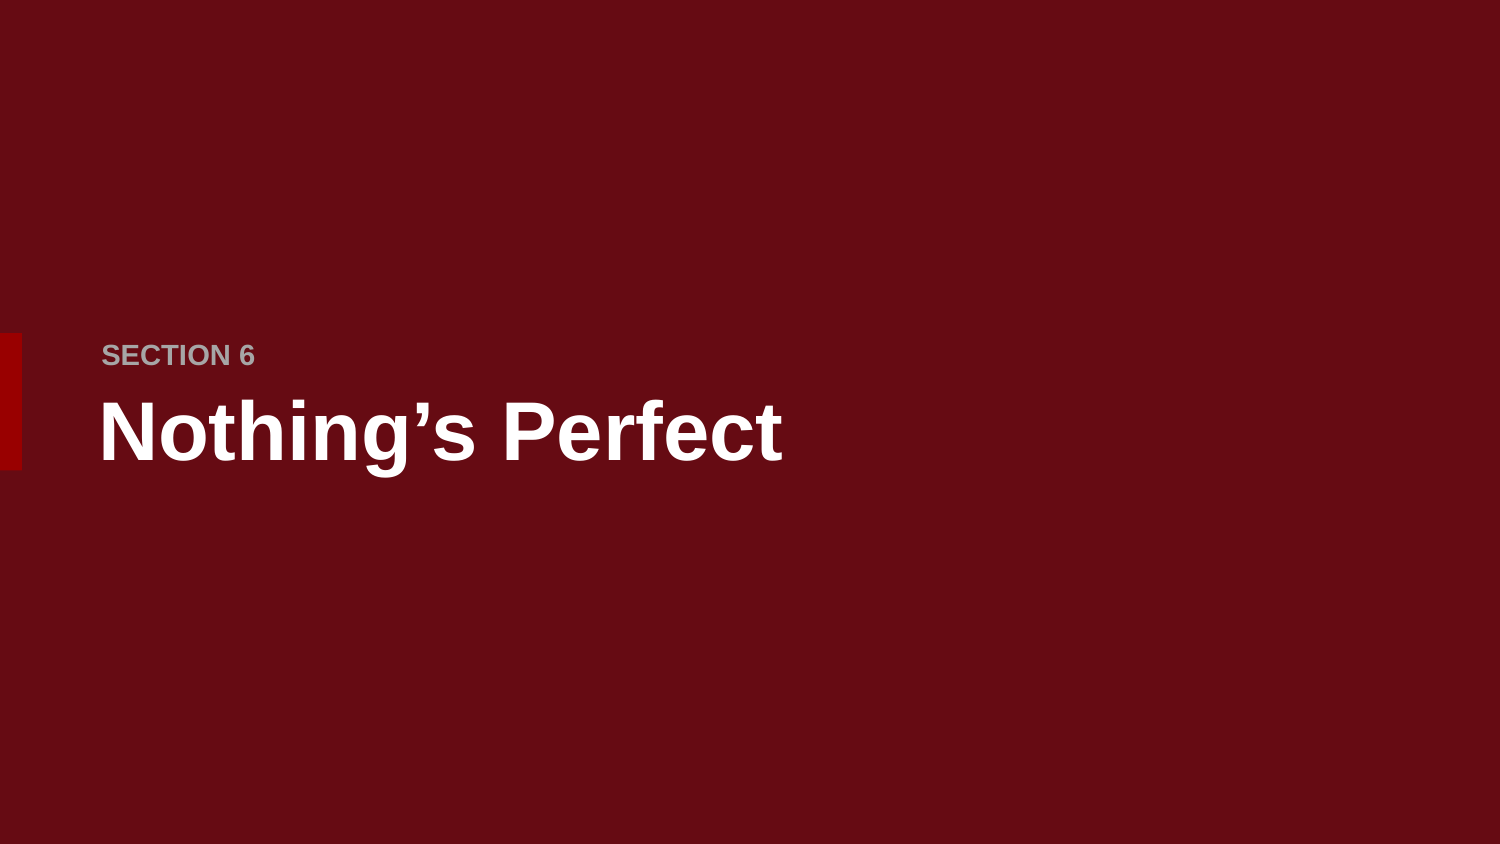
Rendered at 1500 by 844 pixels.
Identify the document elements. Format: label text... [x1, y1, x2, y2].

title Nothing’s Perfect [83, 373, 1199, 481]
list SECTION 6 [86, 333, 694, 375]
